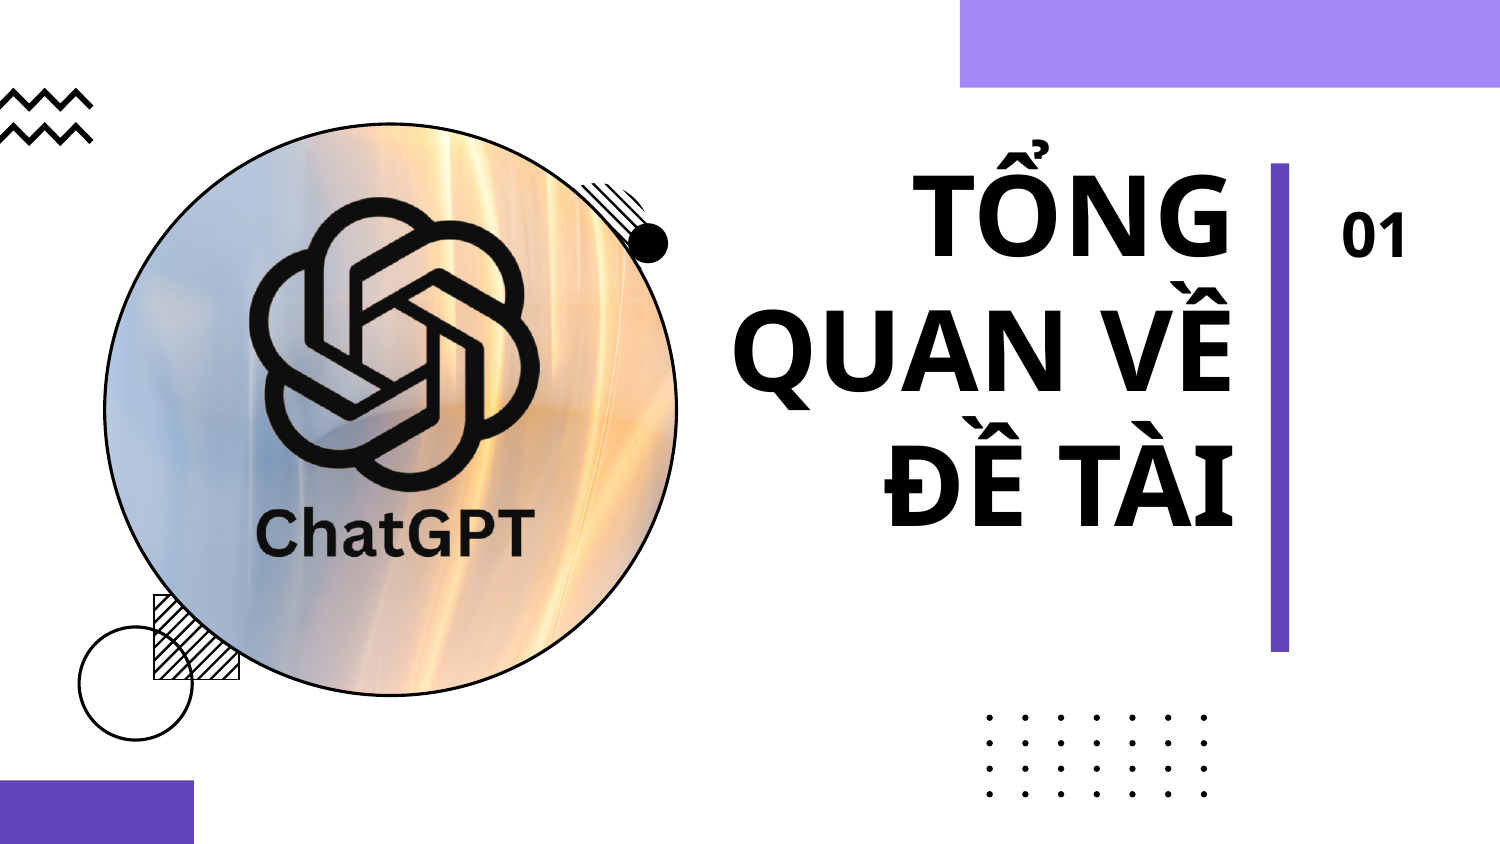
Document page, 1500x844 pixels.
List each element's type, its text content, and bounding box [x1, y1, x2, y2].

title 01 [1291, 180, 1428, 275]
text_box [1269, 161, 1291, 654]
picture [104, 123, 677, 696]
list TỔNG QUAN VỀ ĐỀ TÀI [680, 133, 1252, 560]
text_box [0, 778, 196, 844]
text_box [55, 594, 240, 764]
